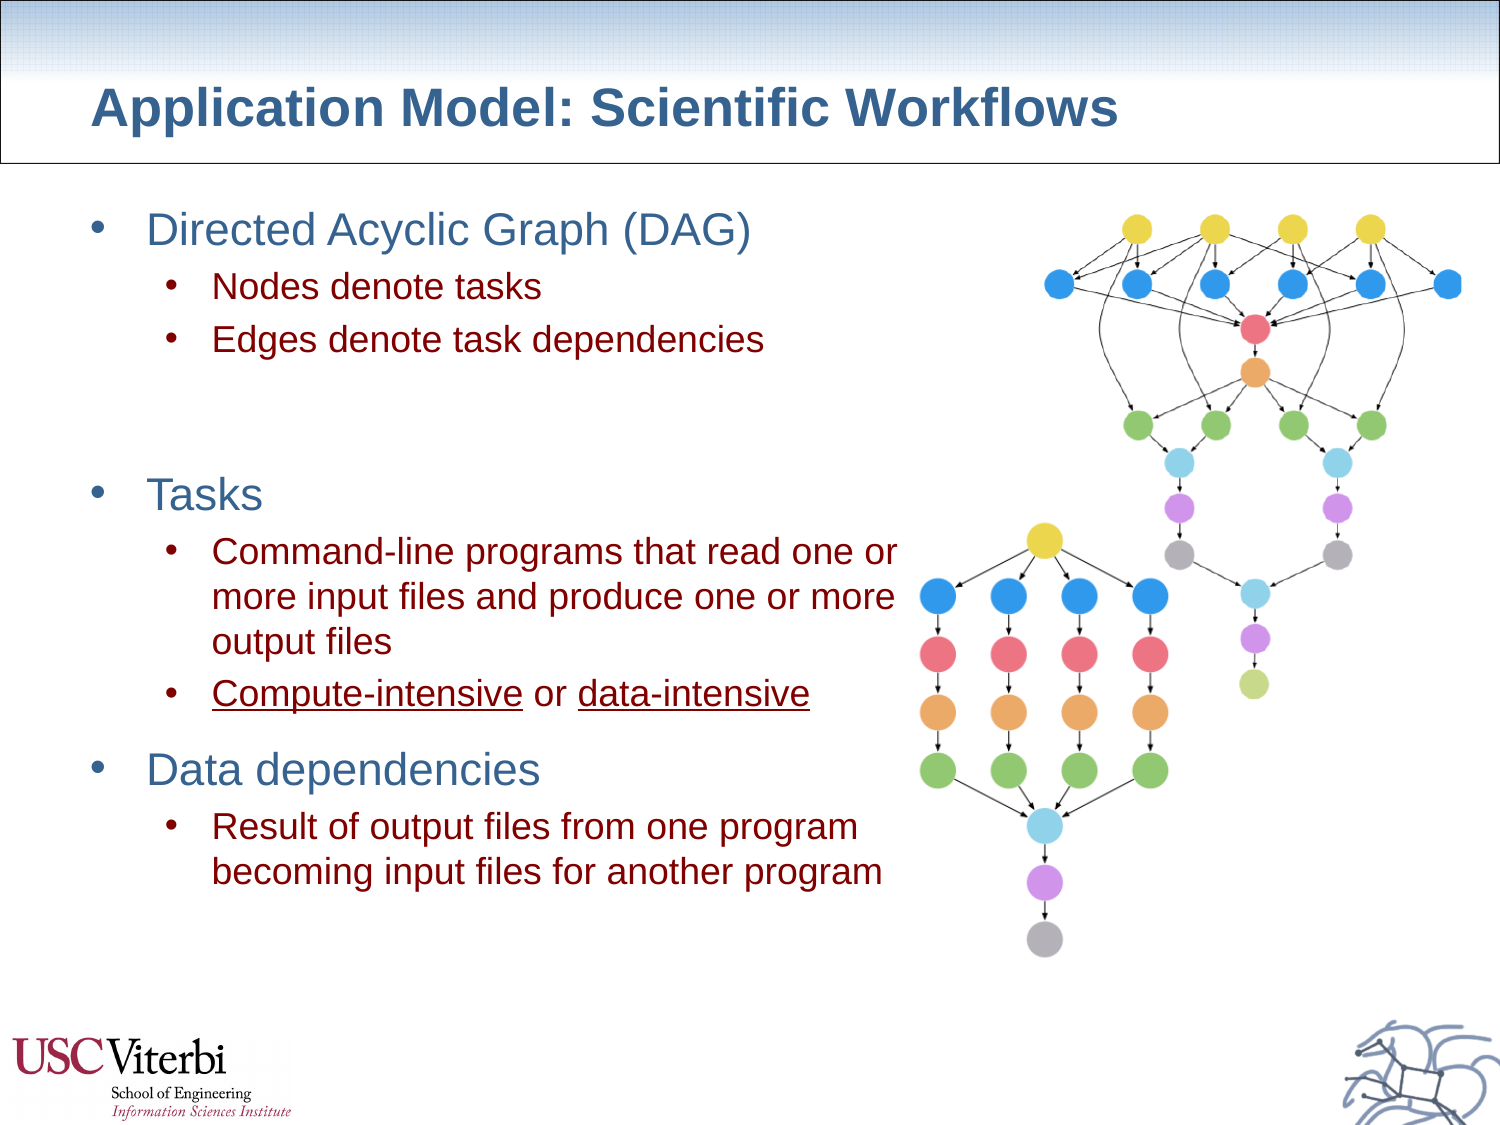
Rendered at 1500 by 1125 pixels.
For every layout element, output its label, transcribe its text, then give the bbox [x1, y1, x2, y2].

title Application Model: Scientific Workflows [75, 45, 1425, 165]
picture [904, 201, 1462, 971]
picture [7, 1034, 293, 1122]
list Directed Acyclic Graph (DAG) Nodes denote tasks Edges denote task dependencies Tasks Command-line programs that read one or more input files and produce one or more output files Compute-intensive or data-intensive Data dependencies Result of output files from one program becoming input files for another program [75, 192, 941, 915]
